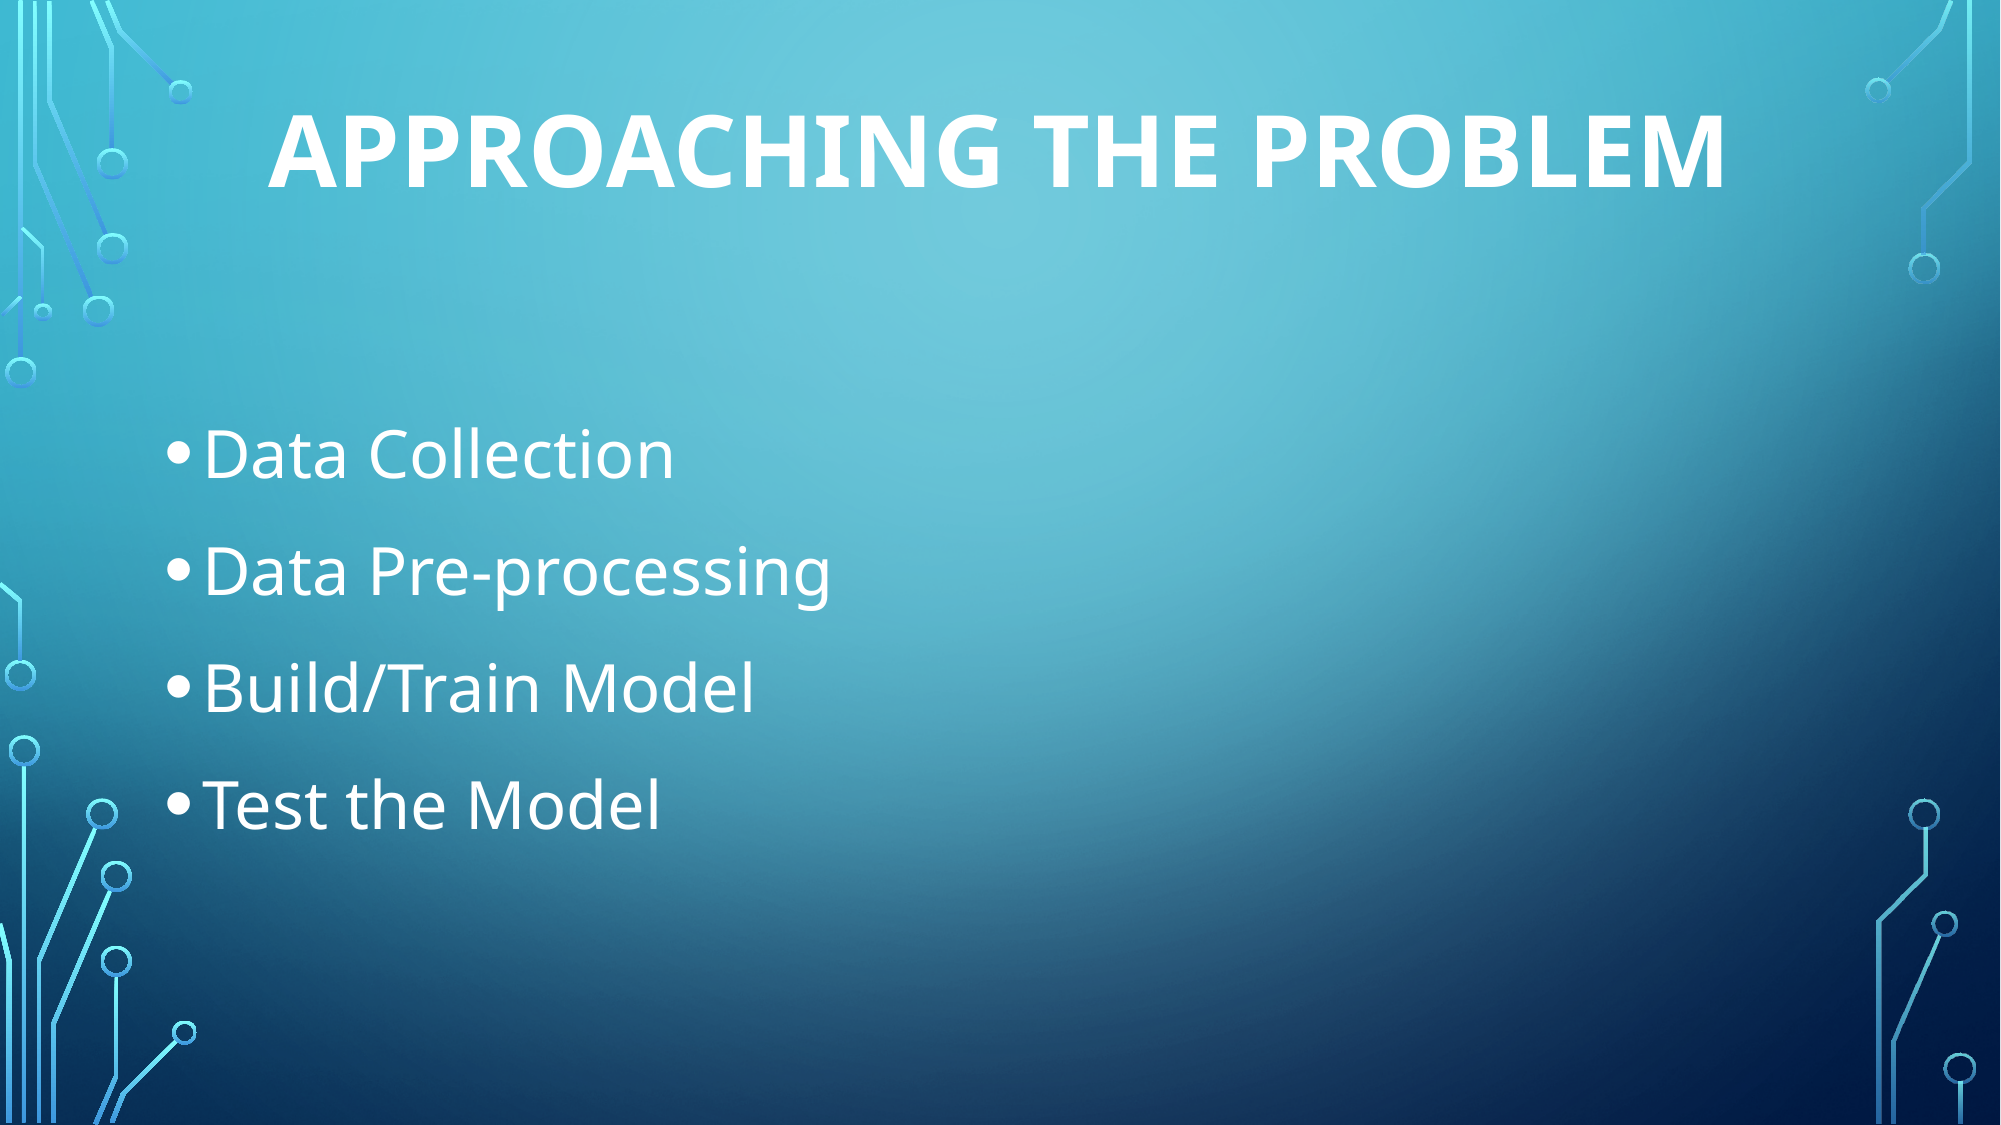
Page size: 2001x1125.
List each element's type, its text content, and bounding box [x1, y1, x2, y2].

list Data Collection Data Pre-processing Build/Train Model Test the Model [149, 388, 1850, 950]
title Approaching the problem [187, 34, 1813, 277]
